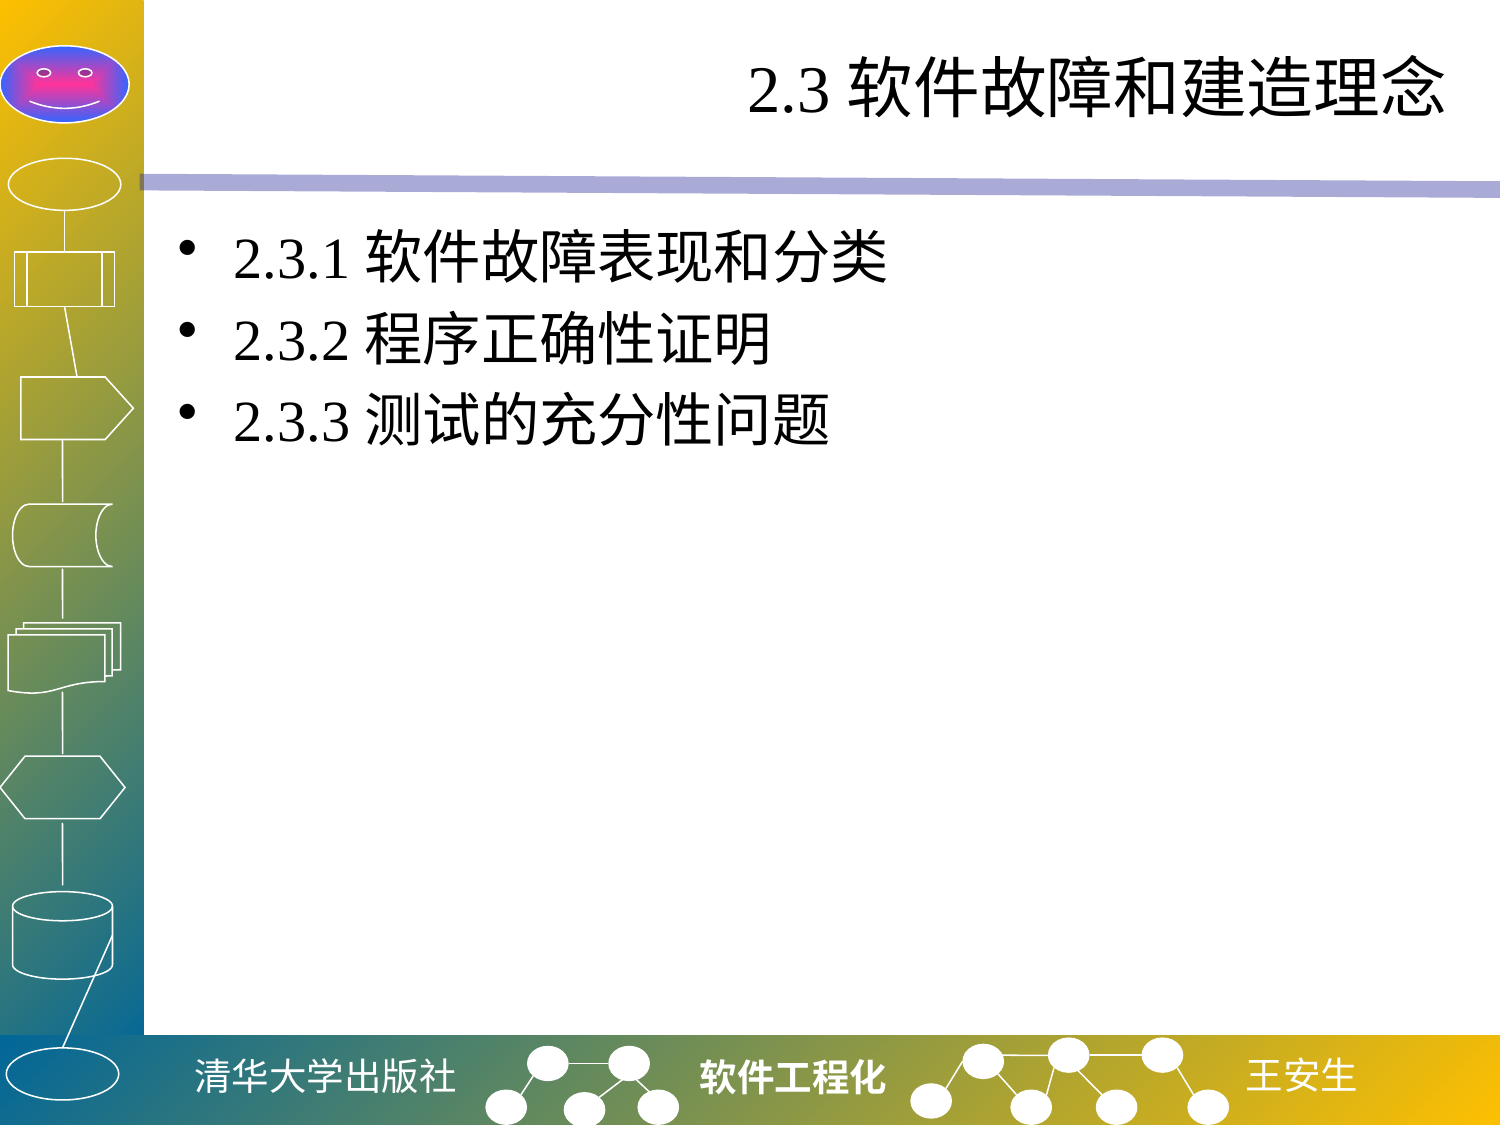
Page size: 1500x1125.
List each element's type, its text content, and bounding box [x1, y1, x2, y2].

title 2.3软件故障和建造理念 [187, 24, 1463, 147]
list 2.3.1软件故障表现和分类 2.3.2程序正确性证明 2.3.3测试的充分性问题 [162, 212, 1476, 1017]
